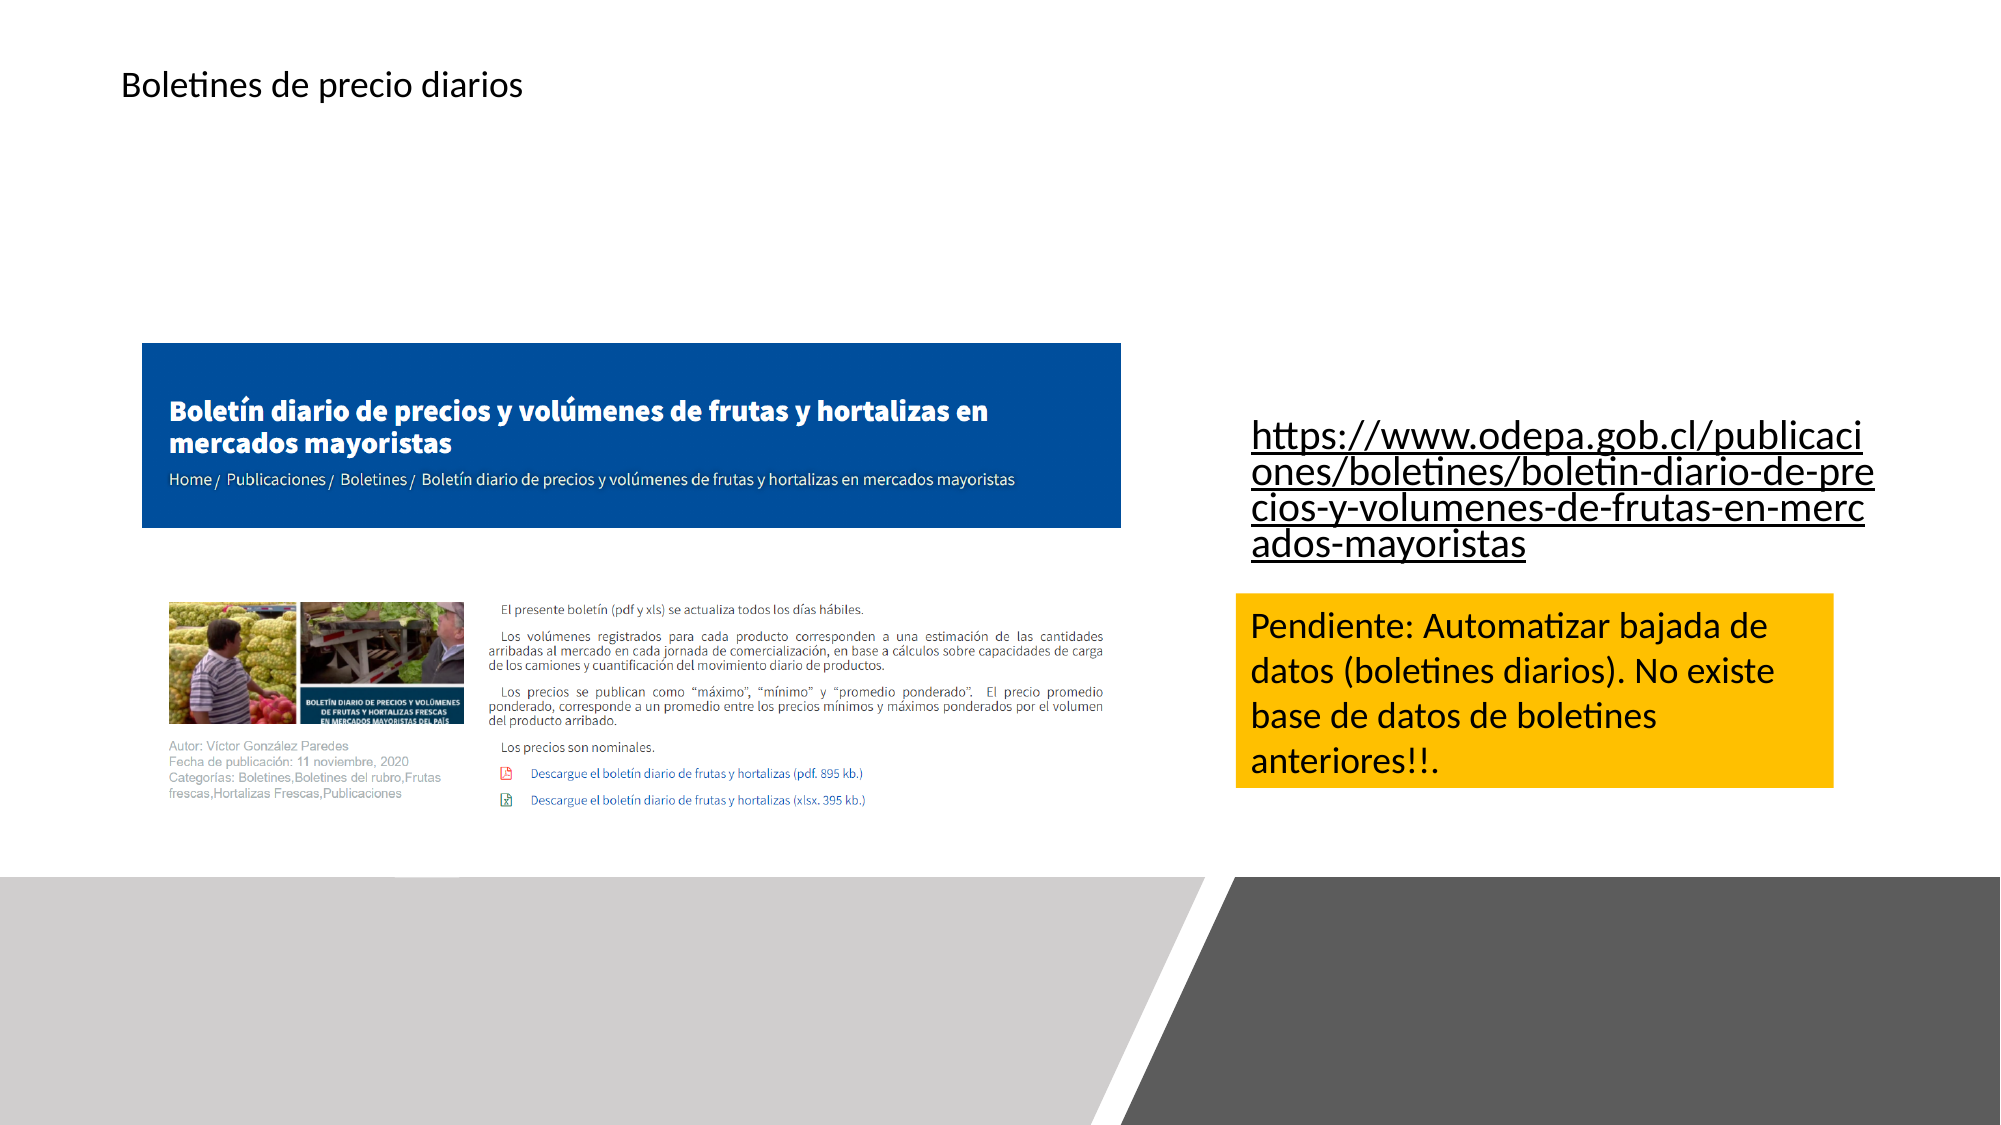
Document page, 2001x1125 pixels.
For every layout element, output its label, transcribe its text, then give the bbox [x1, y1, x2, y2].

picture [142, 341, 1121, 837]
list https://www.odepa.gob.cl/publicaciones/boletines/boletin-diario-de-precios-y-volumenes-de-frutas-en-mercados-mayoristas [1236, 98, 1894, 818]
text_box Pendiente: Automatizar bajada de datos (boletines diarios). No existe base de datos de boletines anteriores!!. [1235, 593, 1834, 788]
text_box [0, 875, 1207, 1125]
text_box [1119, 875, 2000, 1125]
text_box Boletines de precio diarios [106, 53, 1766, 113]
